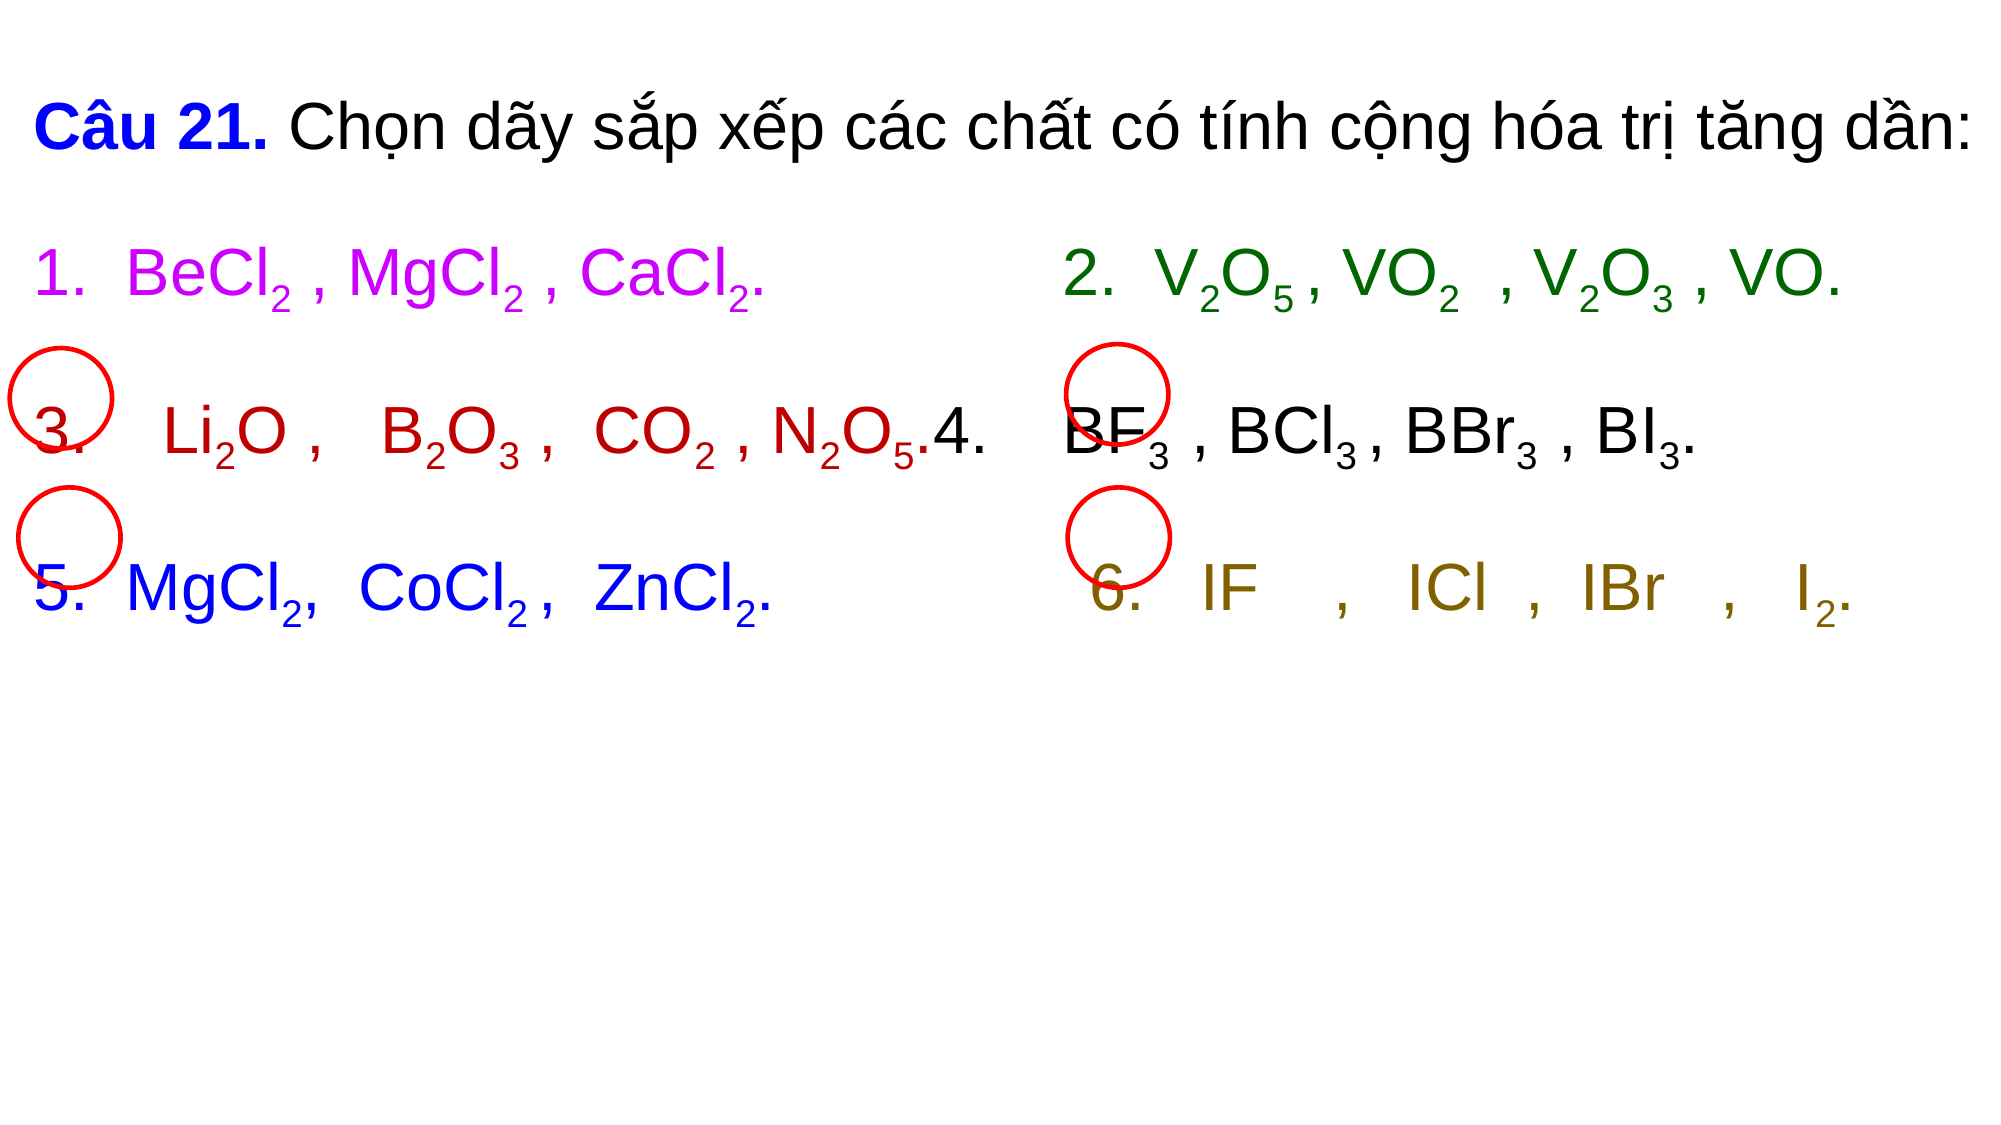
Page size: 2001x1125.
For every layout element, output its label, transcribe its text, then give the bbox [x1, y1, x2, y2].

text_box [17, 486, 122, 589]
list Câu 21. Chọn dãy sắp xếp các chất có tính cộng hóa trị tăng dần: 1. BeCl2 , MgCl2 , CaCl2. 2. V2O5 , VO2 , V2O3 , VO. 3. Li2O , B2O3 , CO2 , N2O5. 4. BF3 , BCl3 , BBr3 , BI3. 5. MgCl2, CoCl2 , ZnCl2. 6. IF , ICl , IBr , I2. [18, 35, 2000, 1014]
text_box [1066, 486, 1171, 589]
text_box [1065, 343, 1170, 446]
text_box [8, 347, 114, 450]
